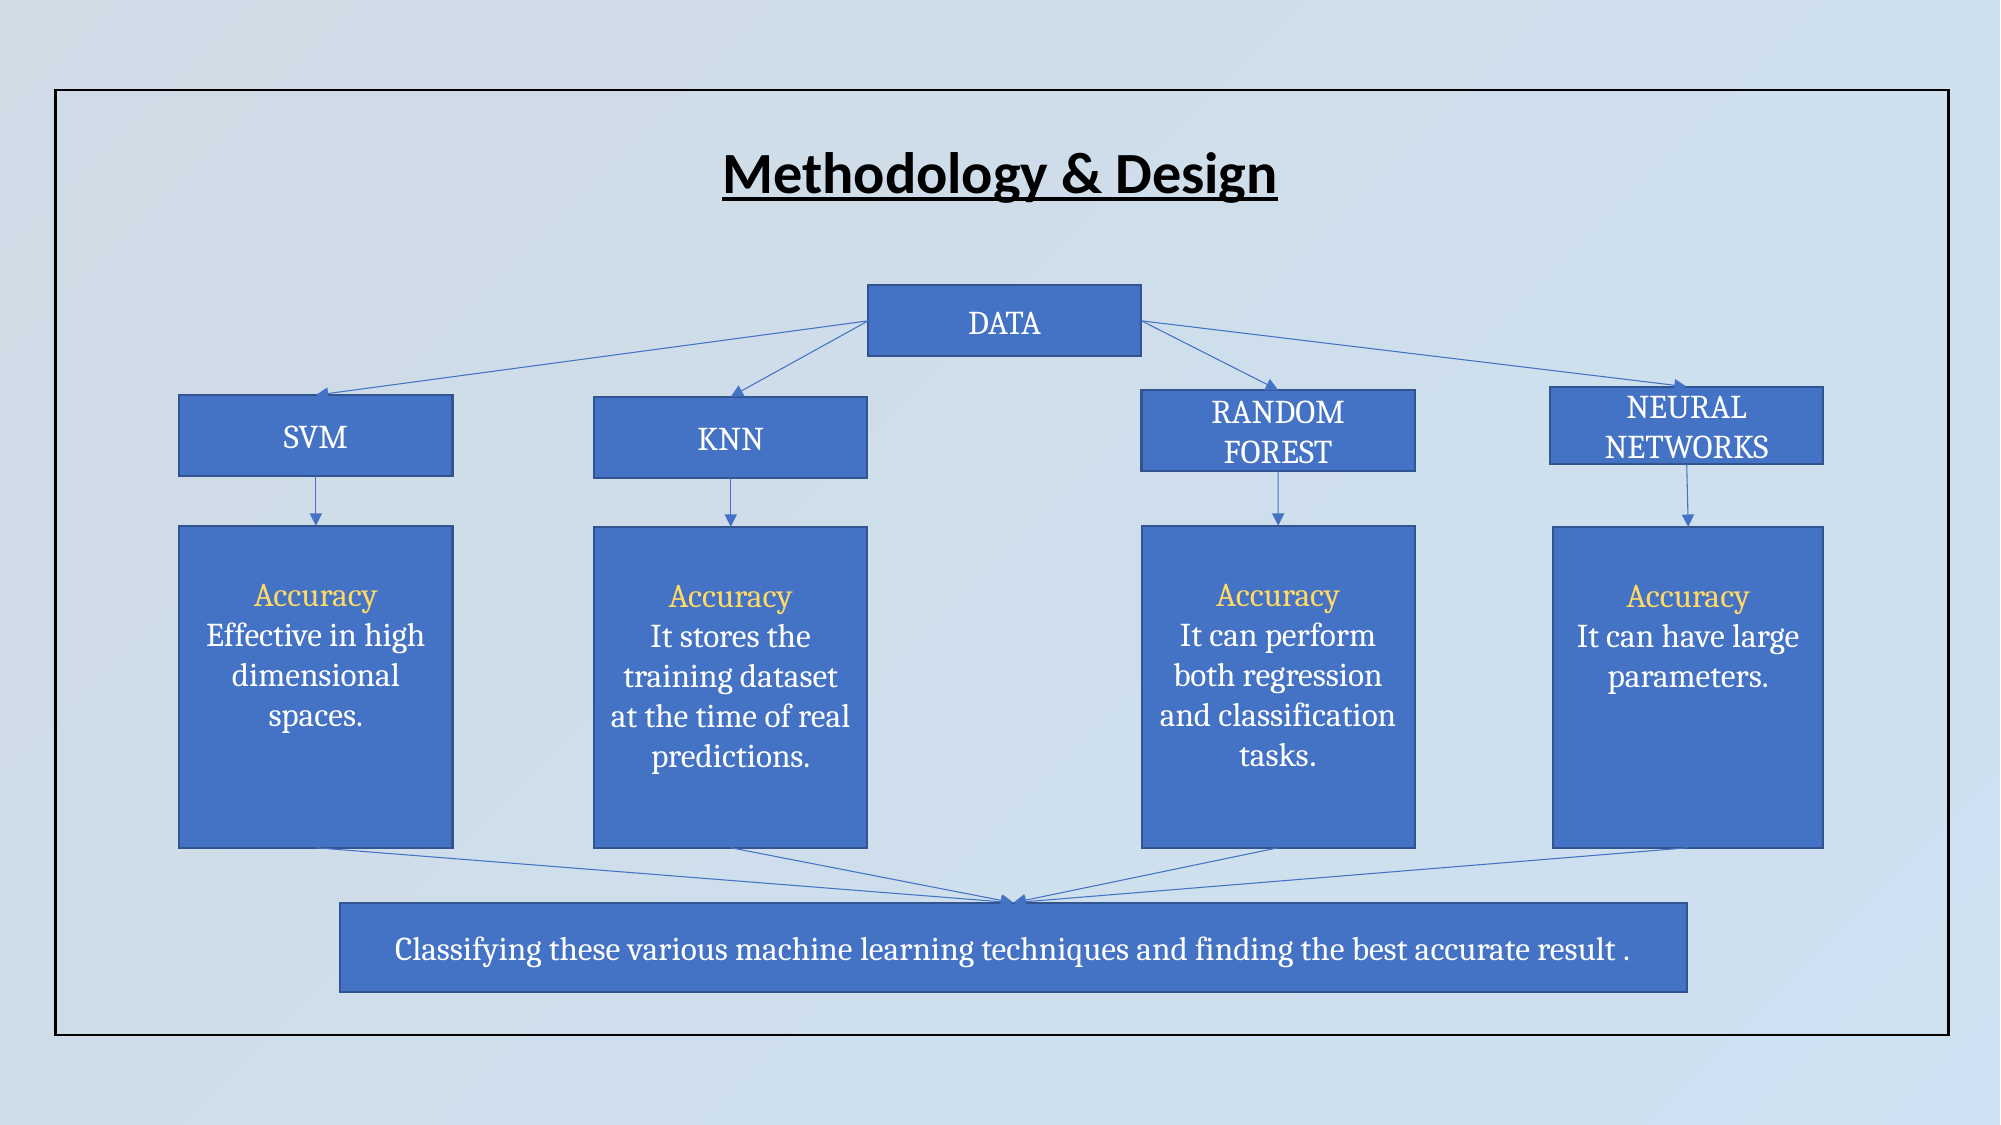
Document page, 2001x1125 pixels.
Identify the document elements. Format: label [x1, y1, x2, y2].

text_box [1141, 320, 1687, 387]
text_box [1013, 847, 1689, 903]
text_box [730, 320, 869, 397]
text_box [730, 847, 1013, 903]
text_box [315, 320, 730, 396]
text_box [54, 89, 1950, 1036]
text_box [315, 847, 730, 903]
